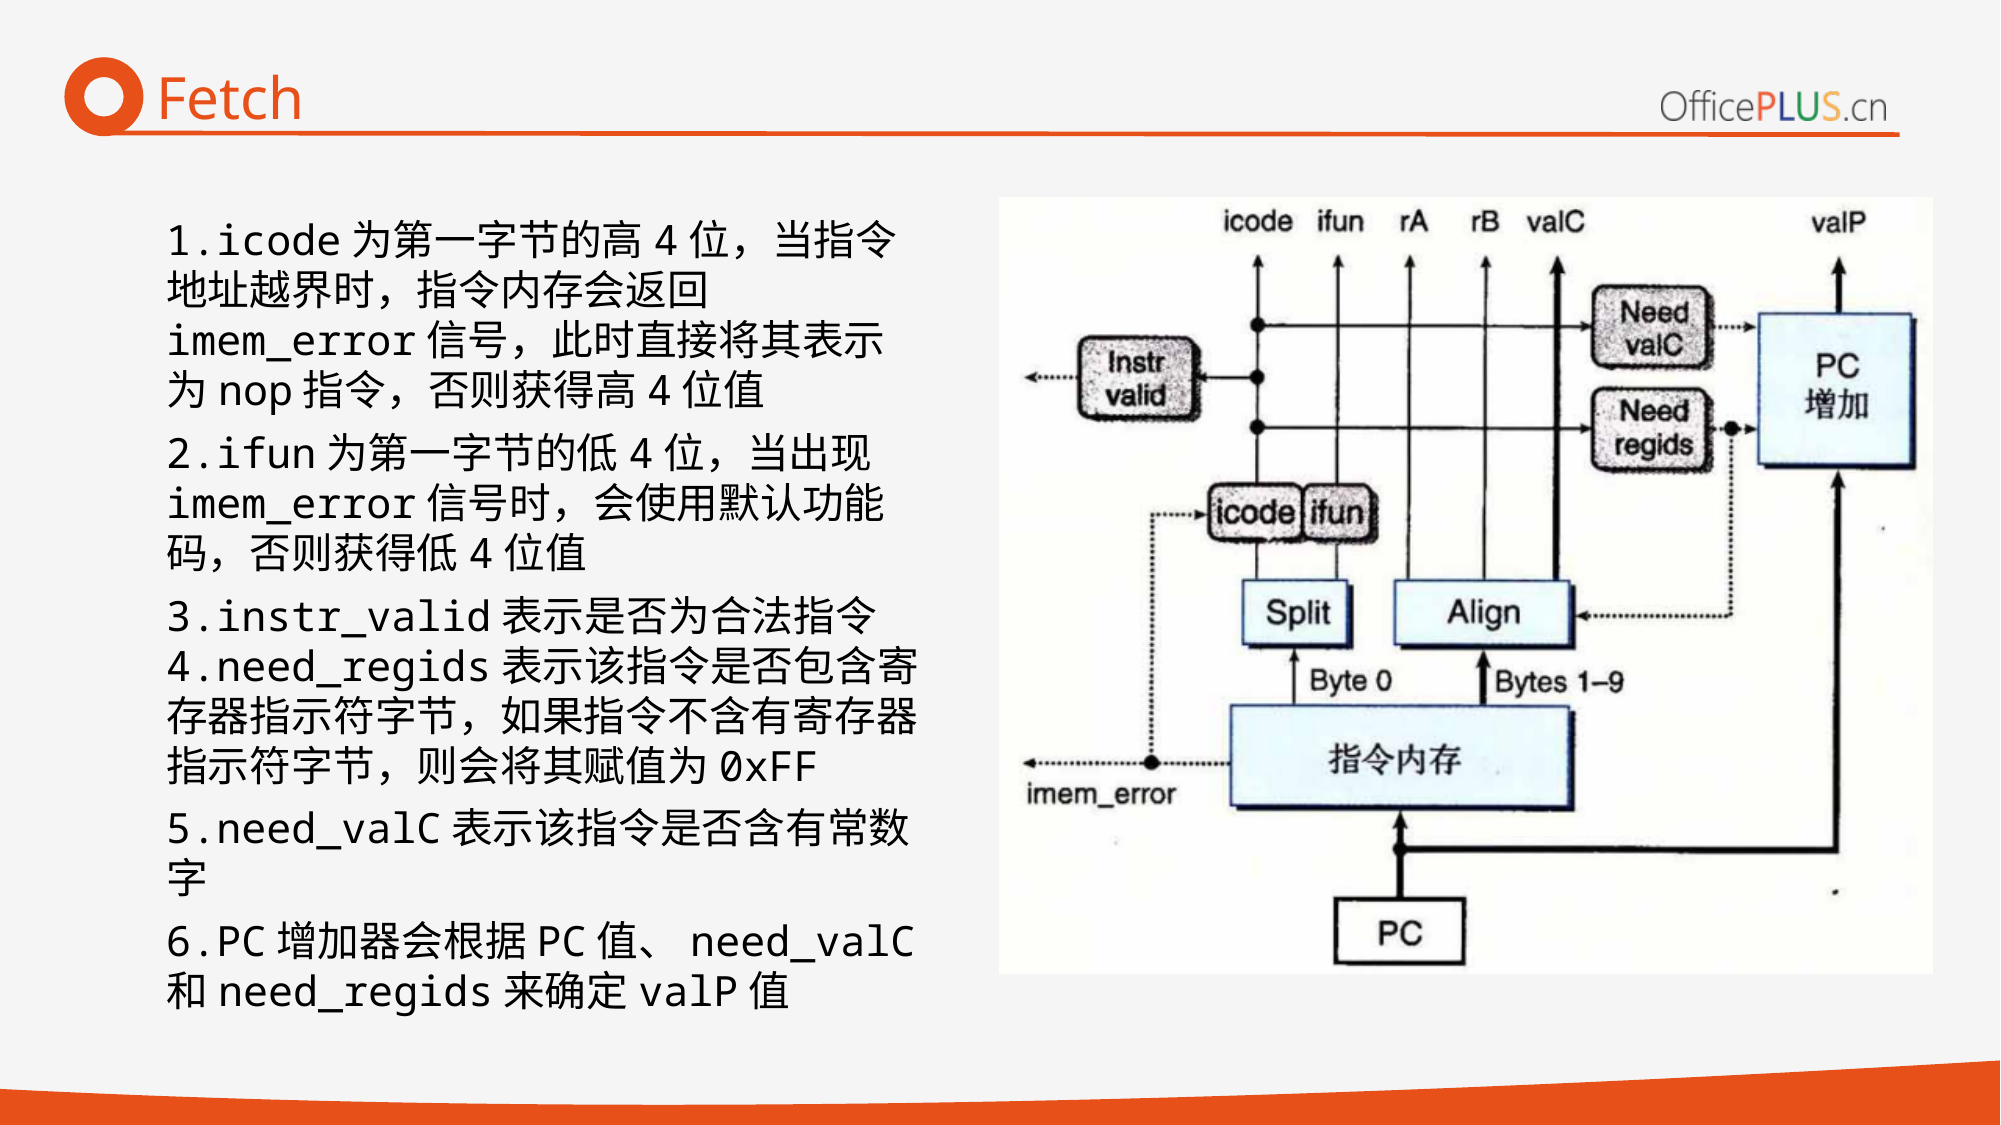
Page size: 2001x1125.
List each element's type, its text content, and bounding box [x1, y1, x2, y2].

picture [999, 197, 1933, 975]
title Fetch [156, 69, 1524, 135]
text_box 1.icode为第一字节的高4位，当指令地址越界时，指令内存会返回imem_error信号，此时直接将其表示为nop指令，否则获得高4位值 2.ifun为第一字节的低4位，当出现imem_error信号时，会使用默认功能码，否则获得低4位值 3.instr_valid表示是否为合法指令4.need_regids表示该指令是否包含寄存器指示符字节，如果指令不含有寄存器指示符字节，则会将其赋值为0xFF 5.need_valC表示该指令是否含有常数字 6.PC增加器会根据PC值、need_valC和need_regids来确定valP值 [166, 214, 921, 974]
picture [1661, 90, 1886, 121]
